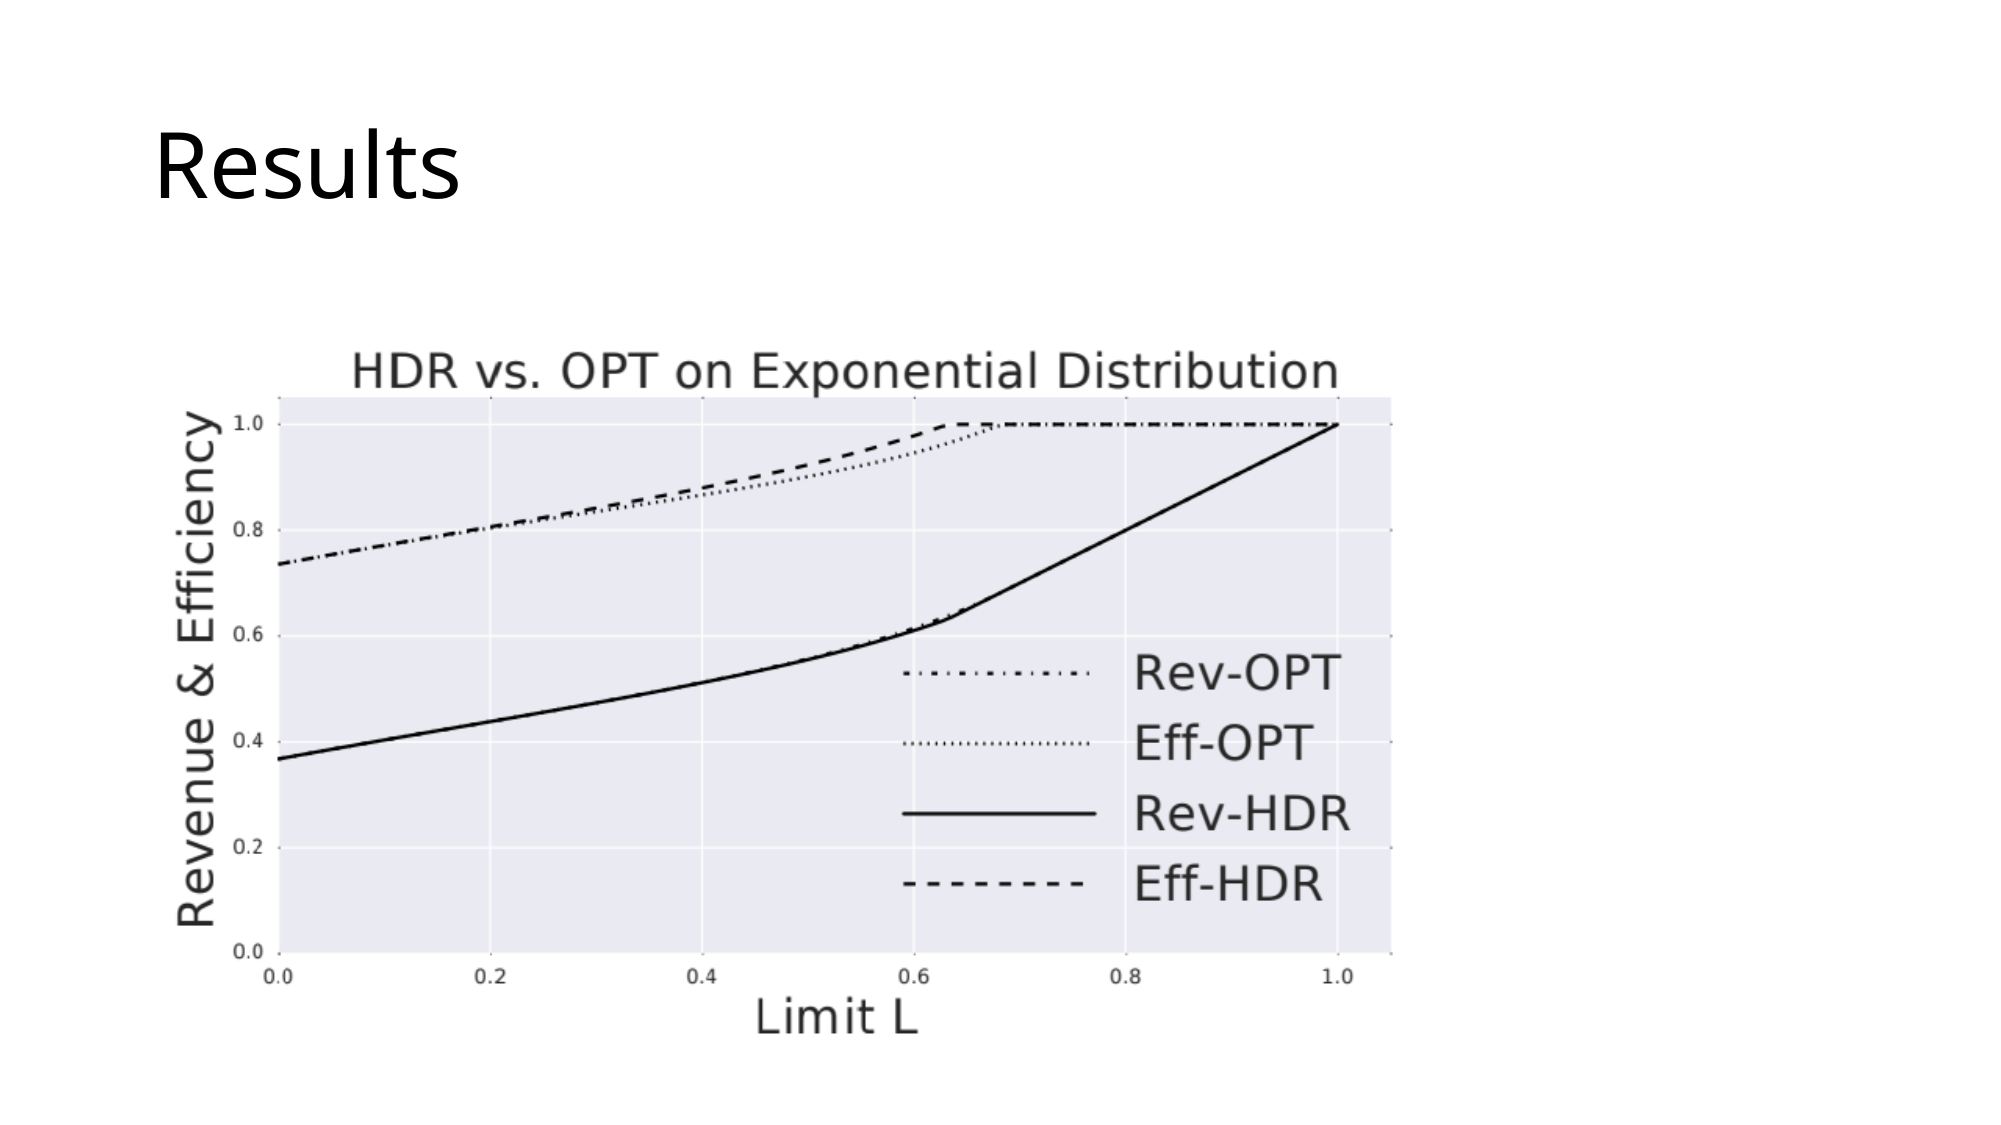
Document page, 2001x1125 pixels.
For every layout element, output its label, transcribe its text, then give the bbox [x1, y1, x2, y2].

title Results [137, 59, 1863, 278]
picture [137, 310, 1432, 1066]
